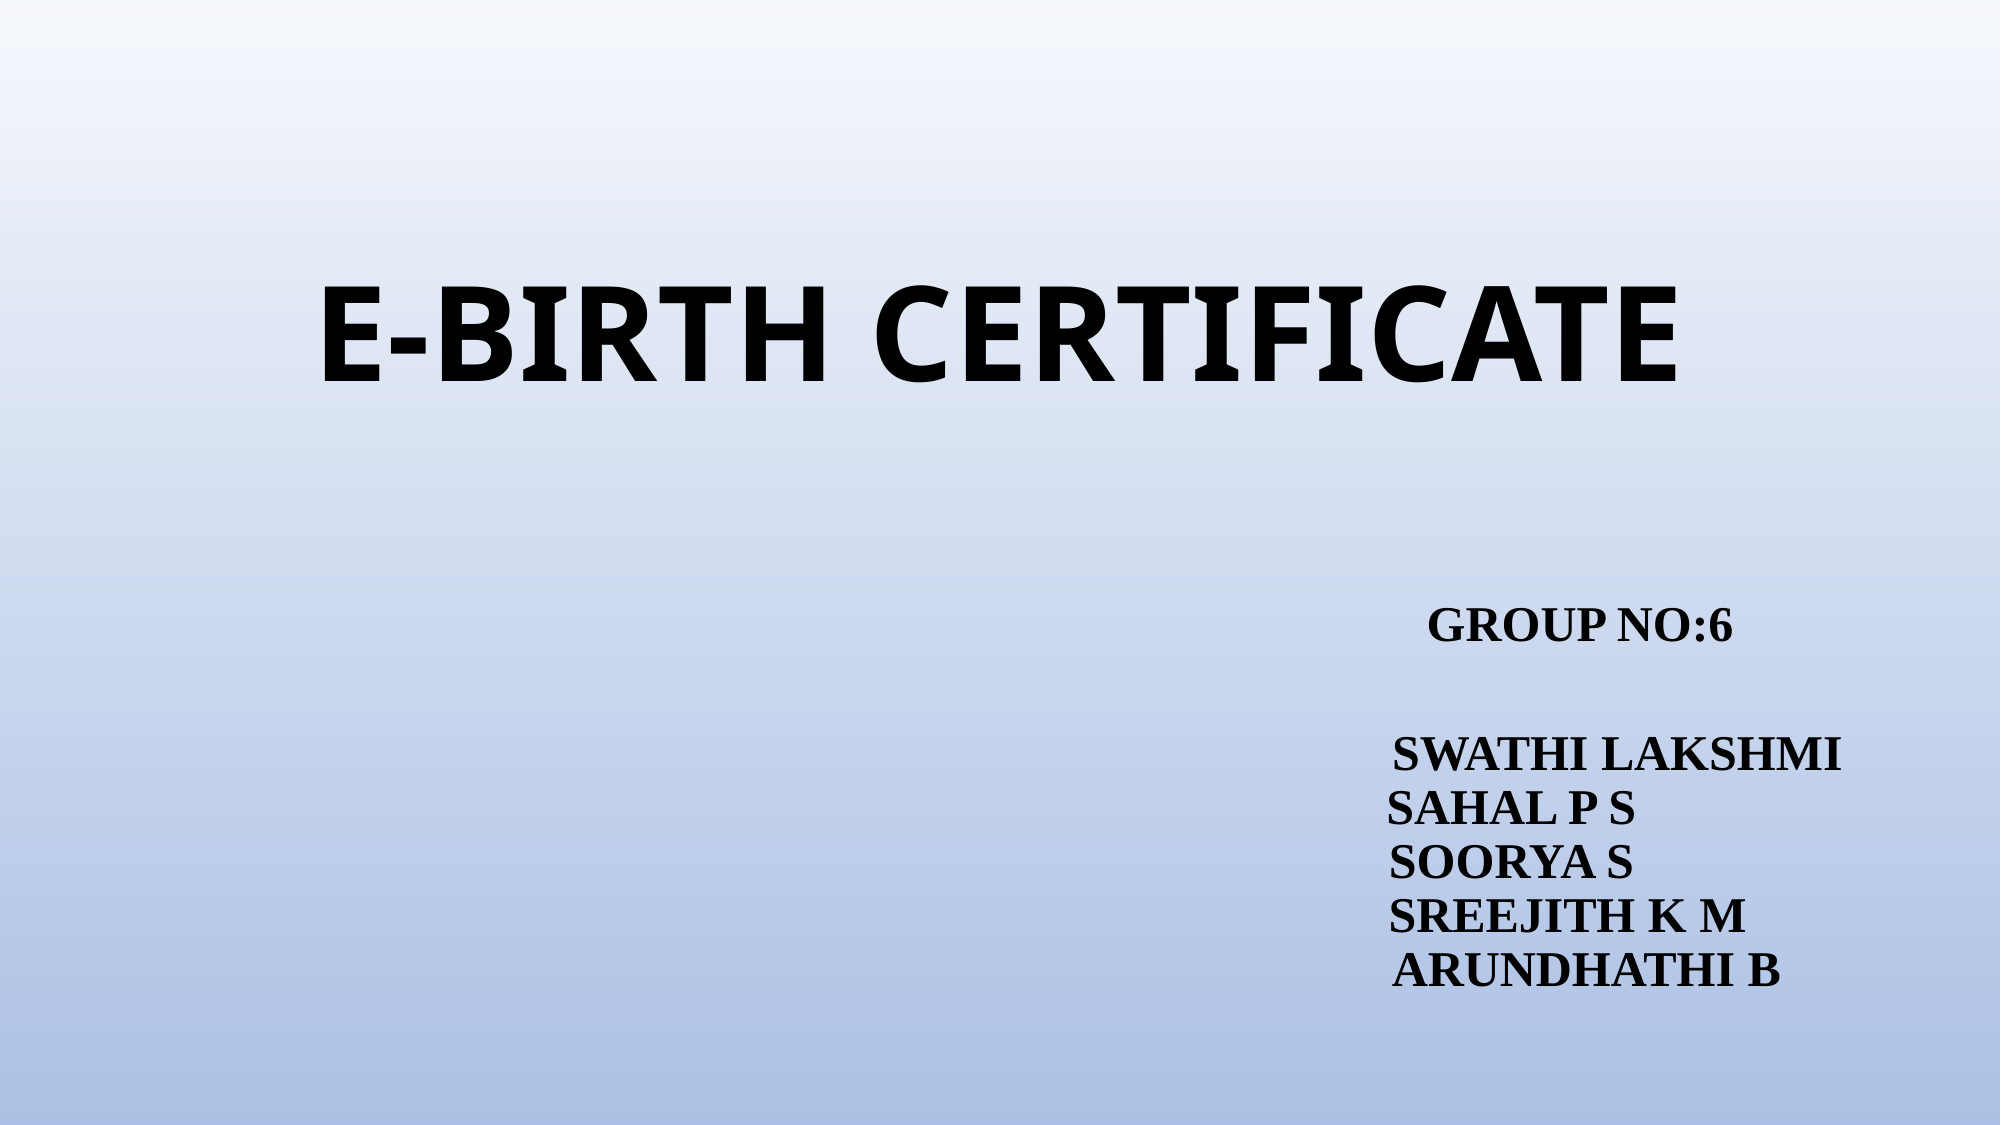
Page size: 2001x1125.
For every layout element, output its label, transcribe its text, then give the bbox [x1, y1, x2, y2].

title E-BIRTH CERTIFICATE [249, 184, 1750, 576]
subtitle GROUP NO:6 SWATHI LAKSHMI SAHAL P S SOORYA S SREEJITH K M ARUNDHATHI B [249, 590, 1911, 1058]
